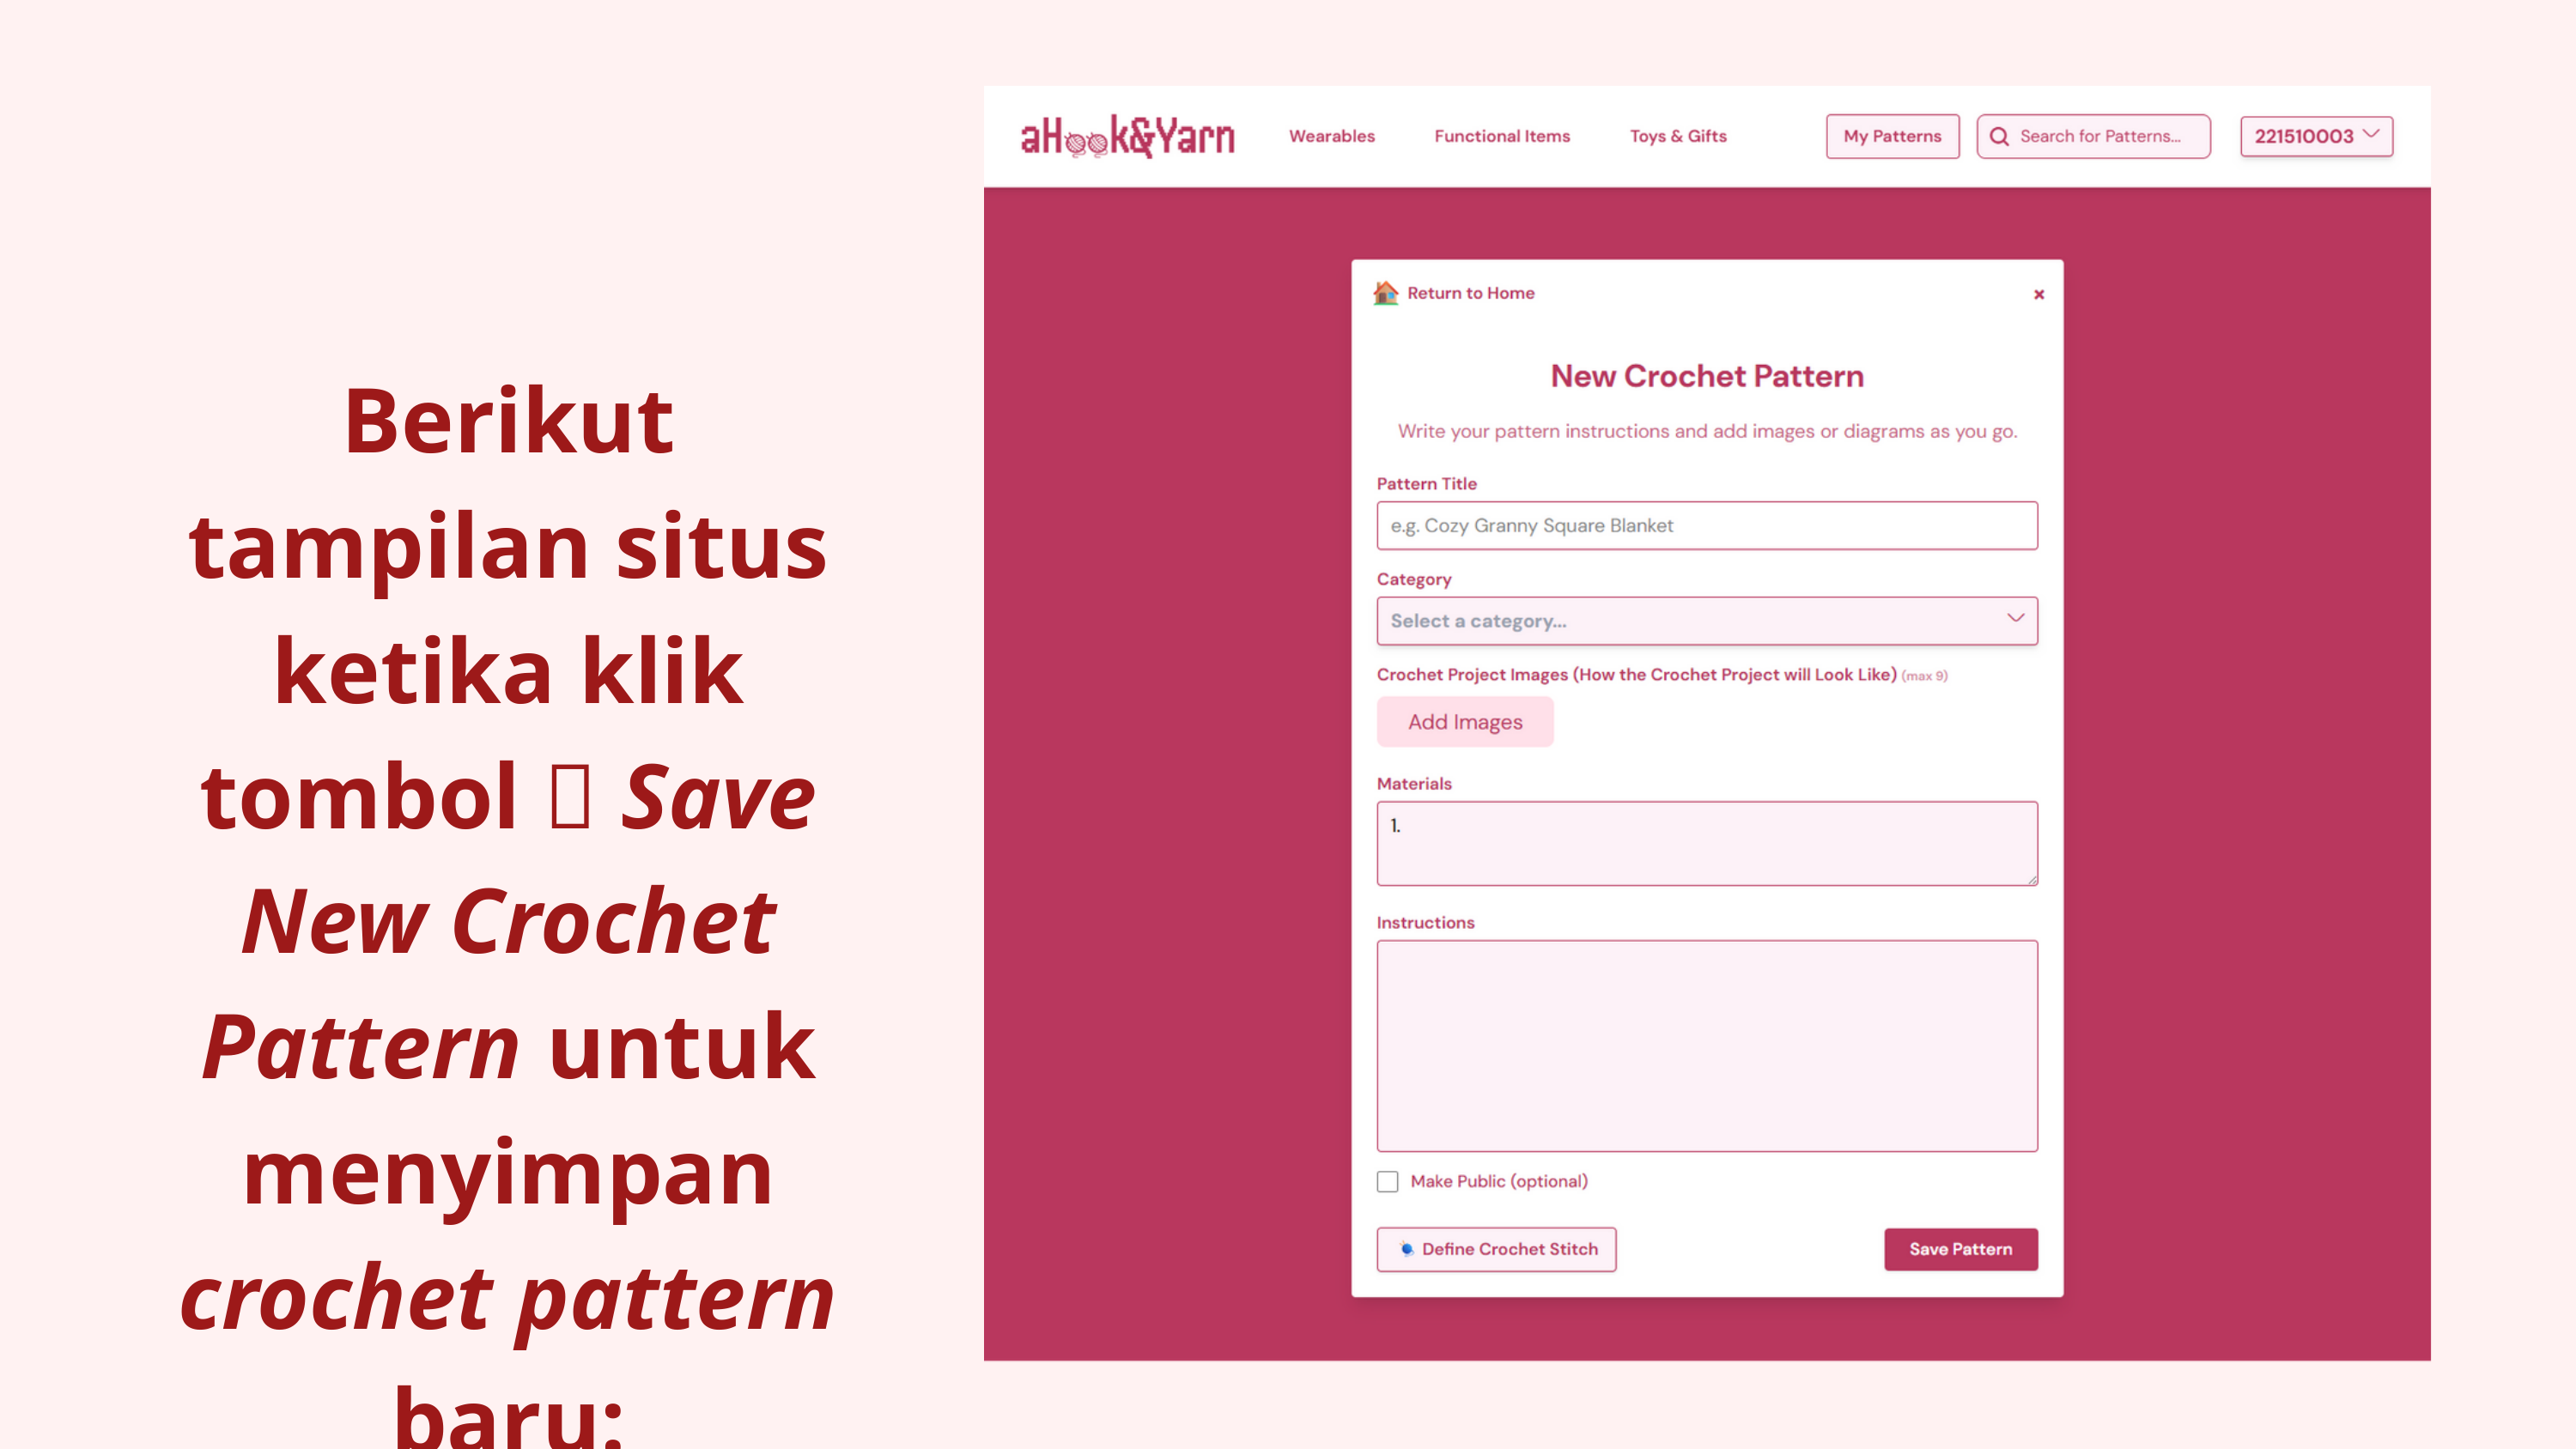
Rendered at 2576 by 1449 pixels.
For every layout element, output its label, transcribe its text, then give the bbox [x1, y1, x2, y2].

text_box [984, 86, 2432, 1363]
text_box Berikut tampilan situs ketika klik tombol ➕ Save New Crochet Pattern untuk menyimpan crochet pattern baru: [144, 345, 872, 1449]
